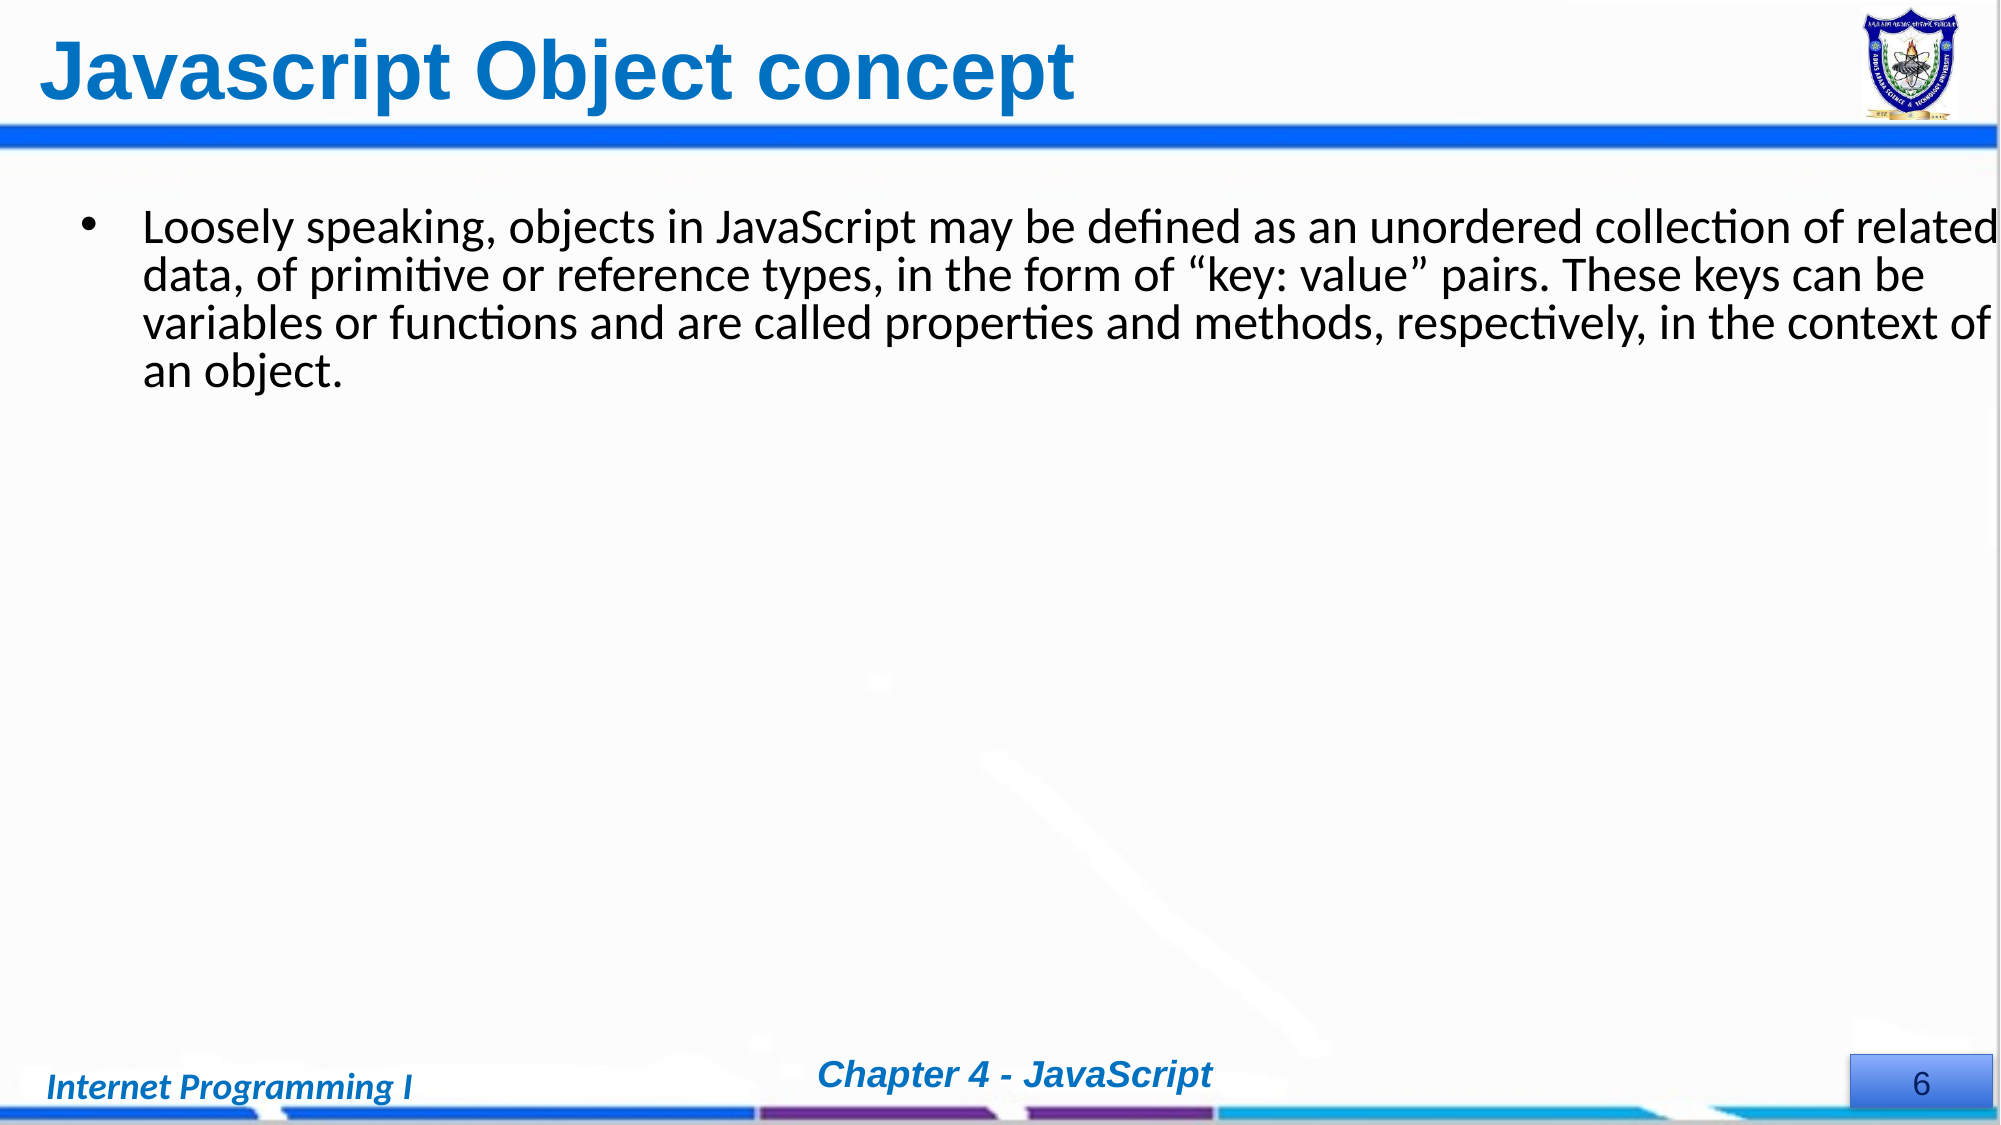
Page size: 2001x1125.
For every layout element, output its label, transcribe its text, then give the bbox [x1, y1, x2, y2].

list Loosely speaking, objects in JavaScript may be defined as an unordered collection of related data, of primitive or reference types, in the form of “key: value” pairs. These keys can be variables or functions and are called properties and methods, respectively, in the context of an object. [52, 130, 2000, 1026]
footer Chapter 4 - JavaScript [761, 1042, 1268, 1103]
title Javascript Object concept [24, 32, 1319, 113]
picture [0, 0, 2001, 1125]
slide_number Internet Programming I [31, 1054, 482, 1115]
